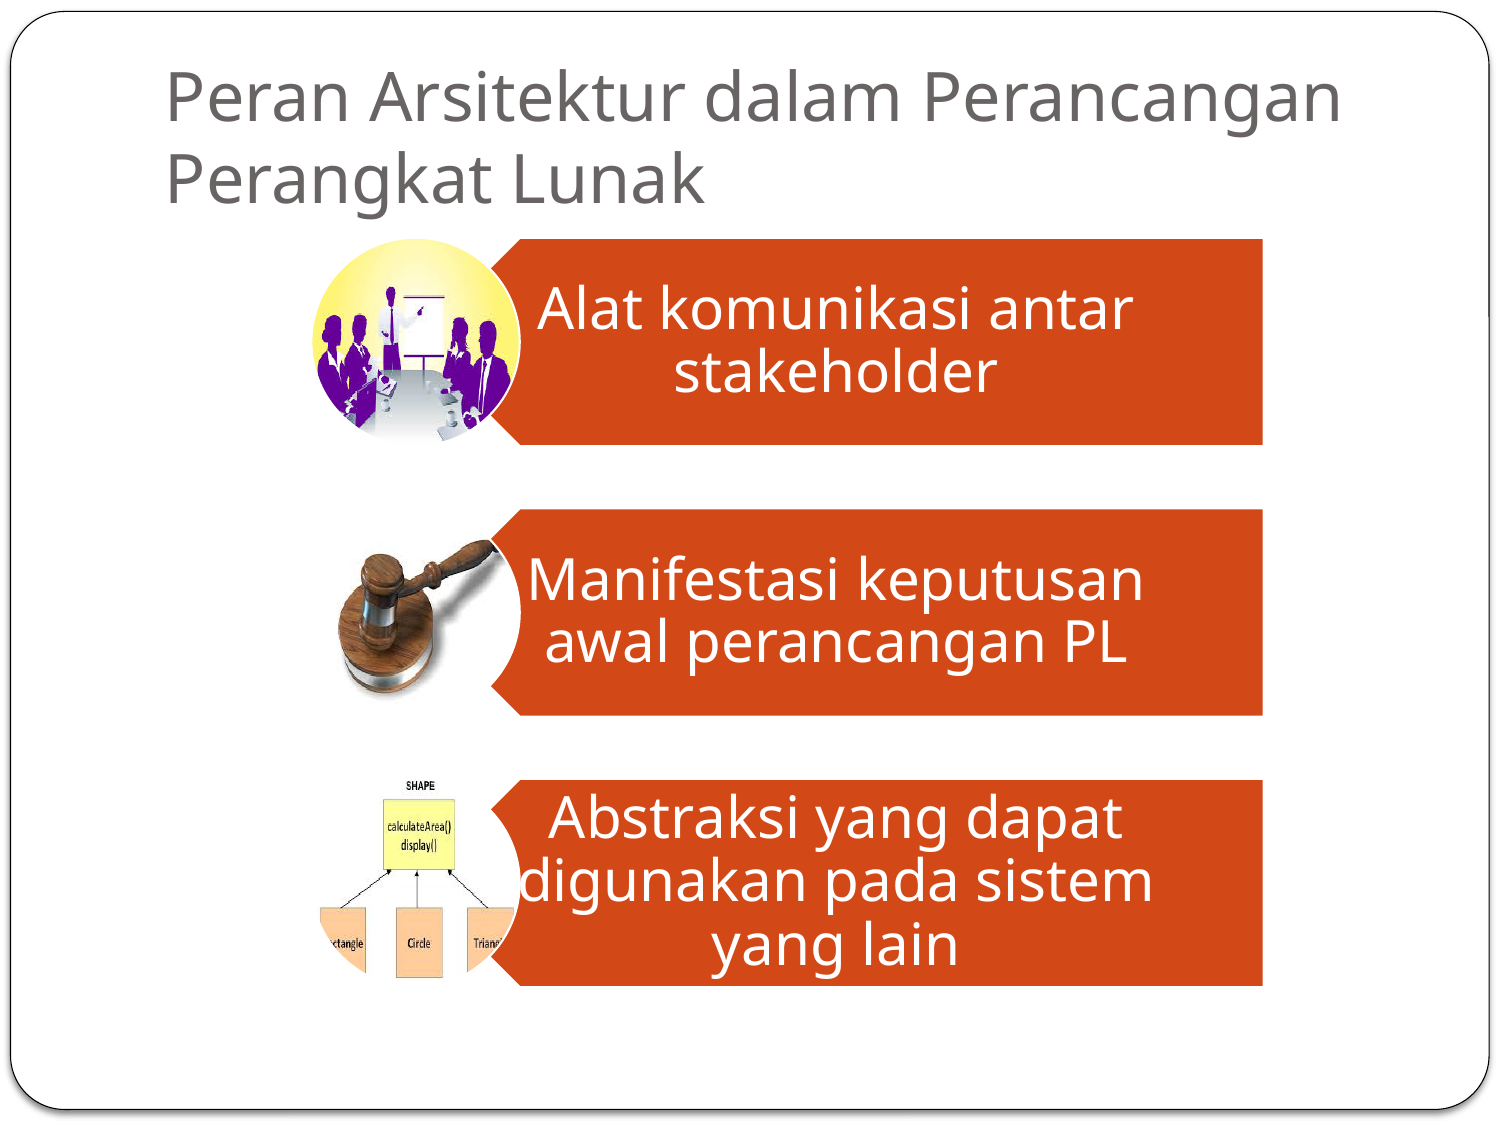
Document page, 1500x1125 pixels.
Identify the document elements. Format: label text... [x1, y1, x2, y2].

title Peran Arsitektur dalam Perancangan Perangkat Lunak [150, 45, 1425, 233]
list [149, 237, 1426, 988]
